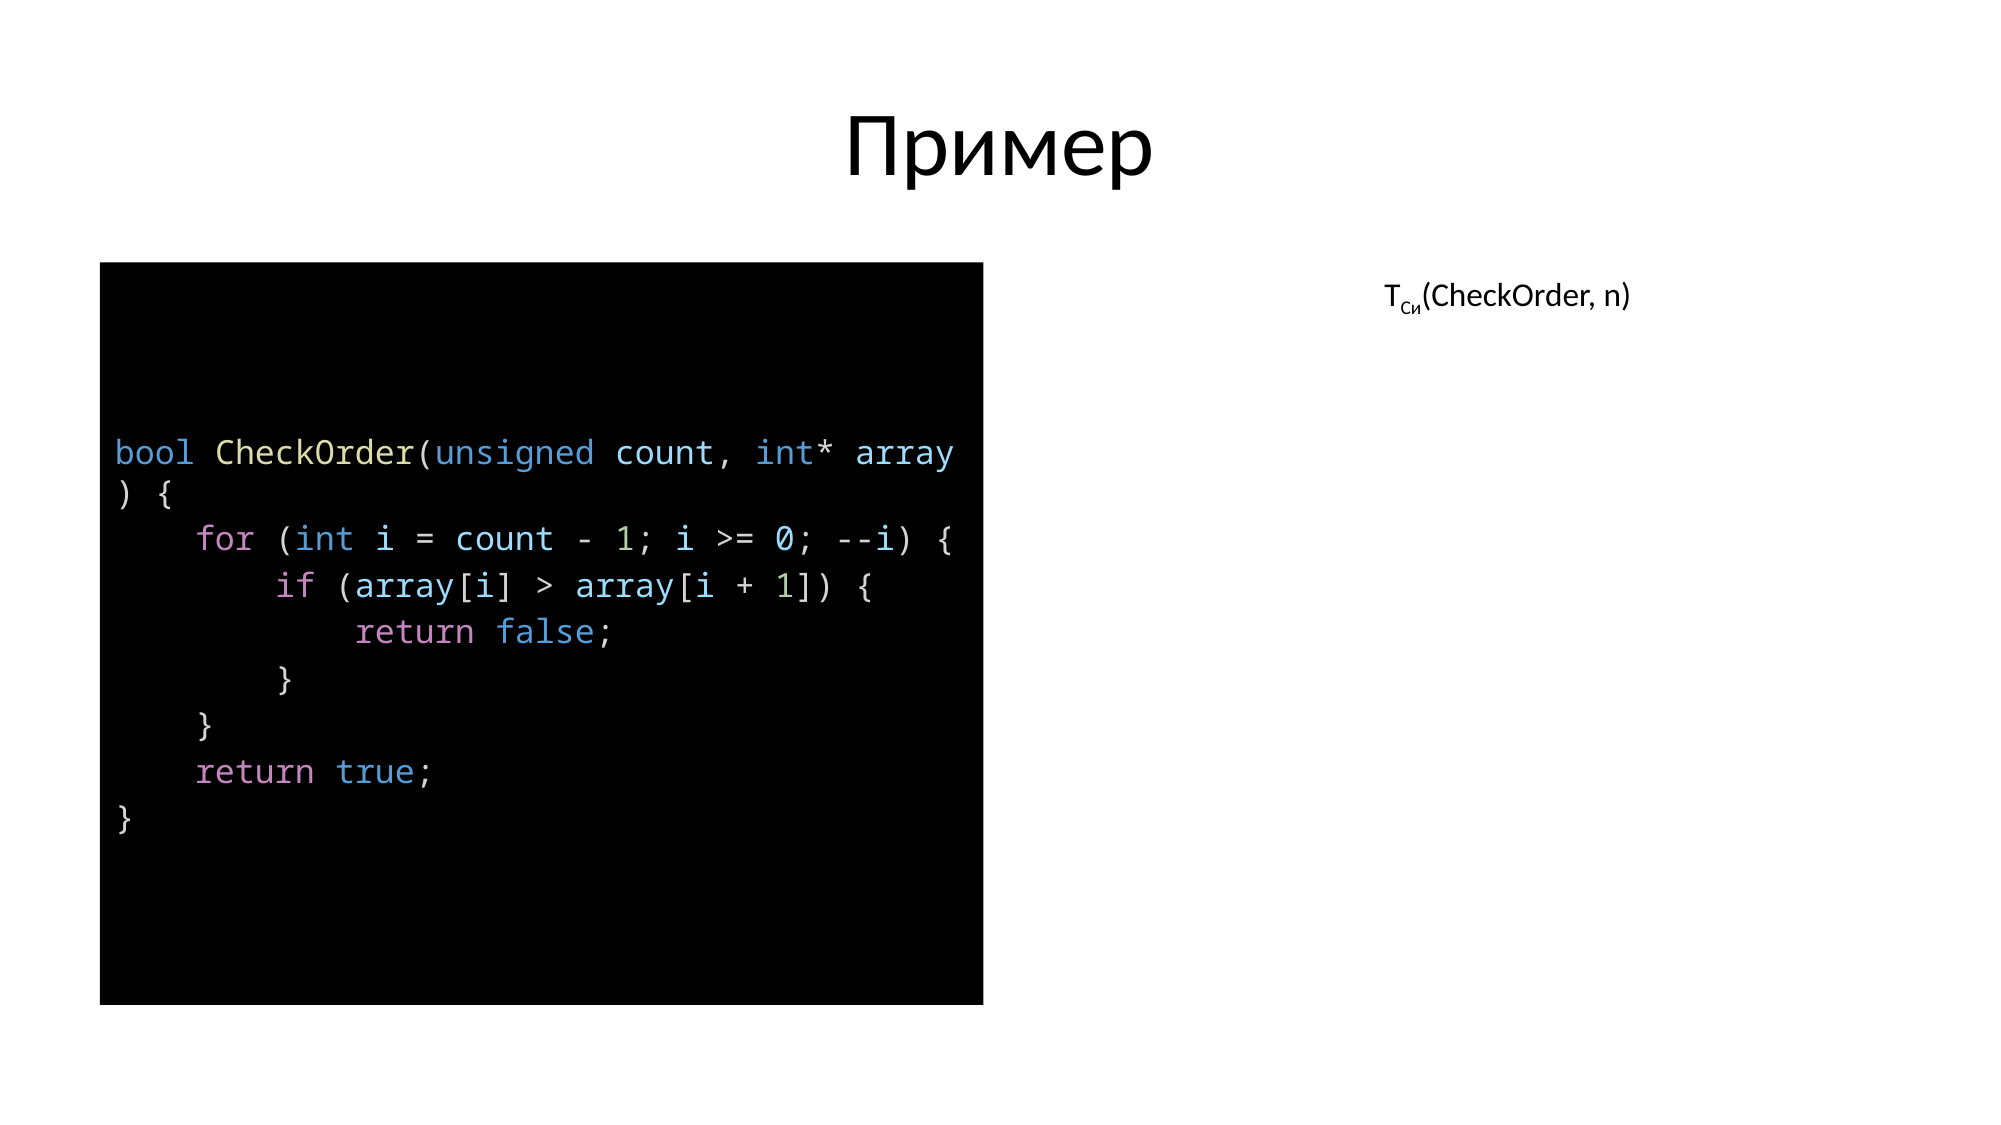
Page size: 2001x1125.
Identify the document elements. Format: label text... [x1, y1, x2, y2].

text_box TСи(CheckOrder, n) [1369, 265, 1647, 326]
list bool CheckOrder(unsigned count, int* array) { for (int i = count - 1; i >= 0; --i) { if (array[i] > array[i + 1]) { return false; } } return true; } [99, 262, 984, 1005]
title Пример [99, 45, 1900, 233]
